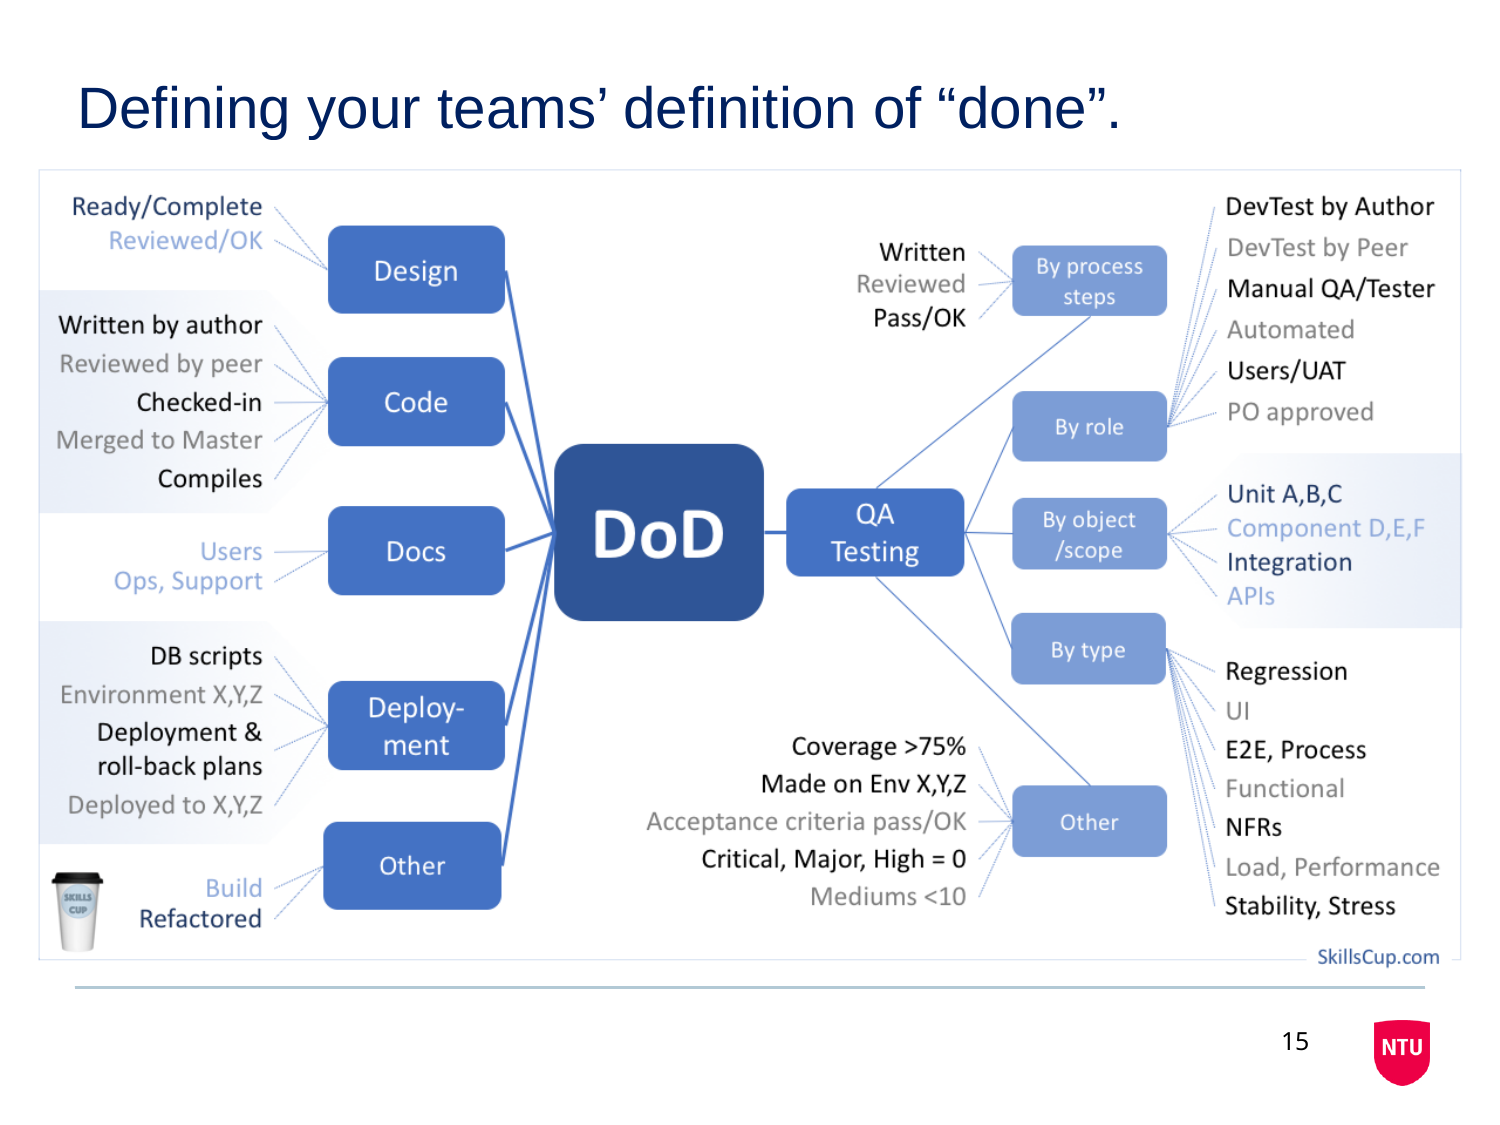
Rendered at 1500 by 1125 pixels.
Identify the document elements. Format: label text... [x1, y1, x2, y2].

title Defining your teams’ definition of “done”. [62, 62, 1425, 138]
slide_number 15 [974, 1017, 1325, 1097]
picture [1374, 1020, 1430, 1086]
picture [0, 140, 1500, 985]
